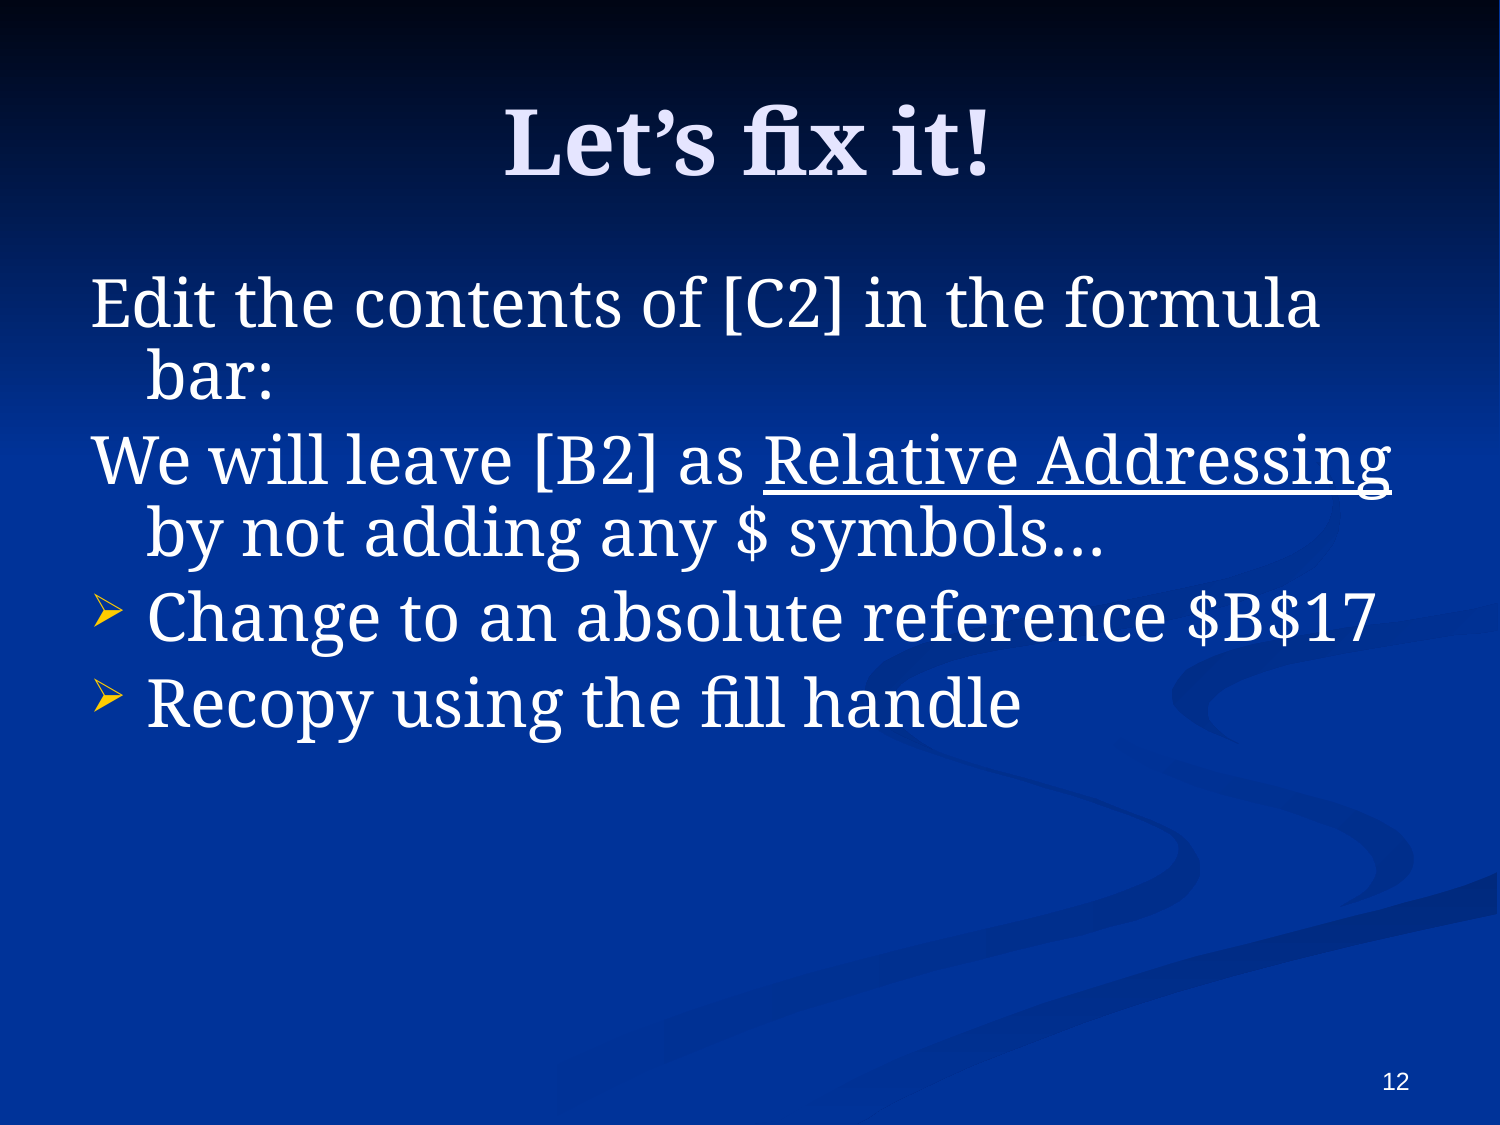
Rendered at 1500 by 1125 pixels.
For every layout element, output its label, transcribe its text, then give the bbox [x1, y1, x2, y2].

list Edit the contents of [C2] in the formula bar: We will leave [B2] as Relative Addressing by not adding any $ symbols… Change to an absolute reference $B$17 Recopy using the fill handle [74, 262, 1426, 1006]
slide_number 12 [1074, 1024, 1426, 1104]
title Let’s fix it! [74, 44, 1426, 233]
